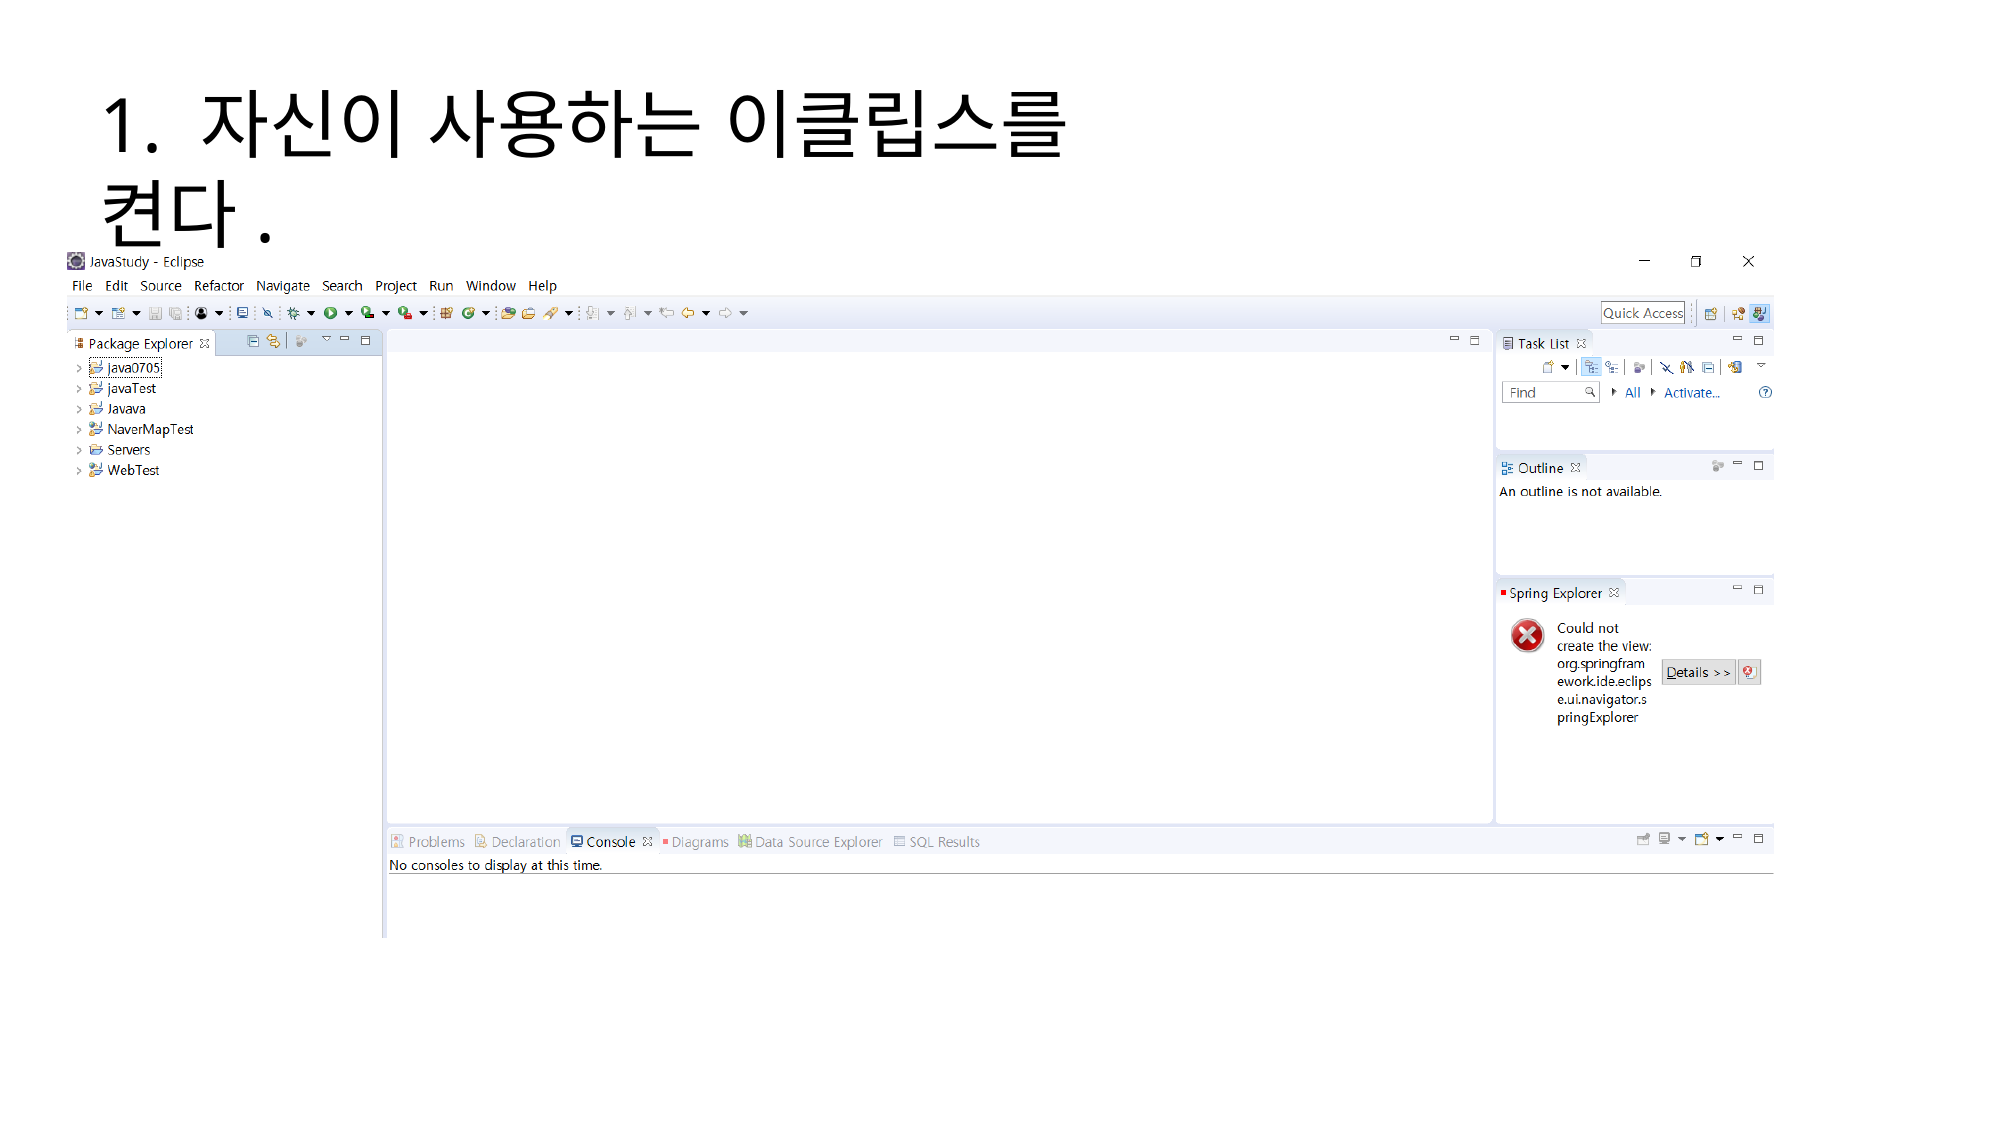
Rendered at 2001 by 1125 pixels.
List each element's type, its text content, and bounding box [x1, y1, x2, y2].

text_box 1. 자신이 사용하는 이클립스를 켠다. [85, 69, 1207, 250]
picture [67, 250, 1774, 938]
